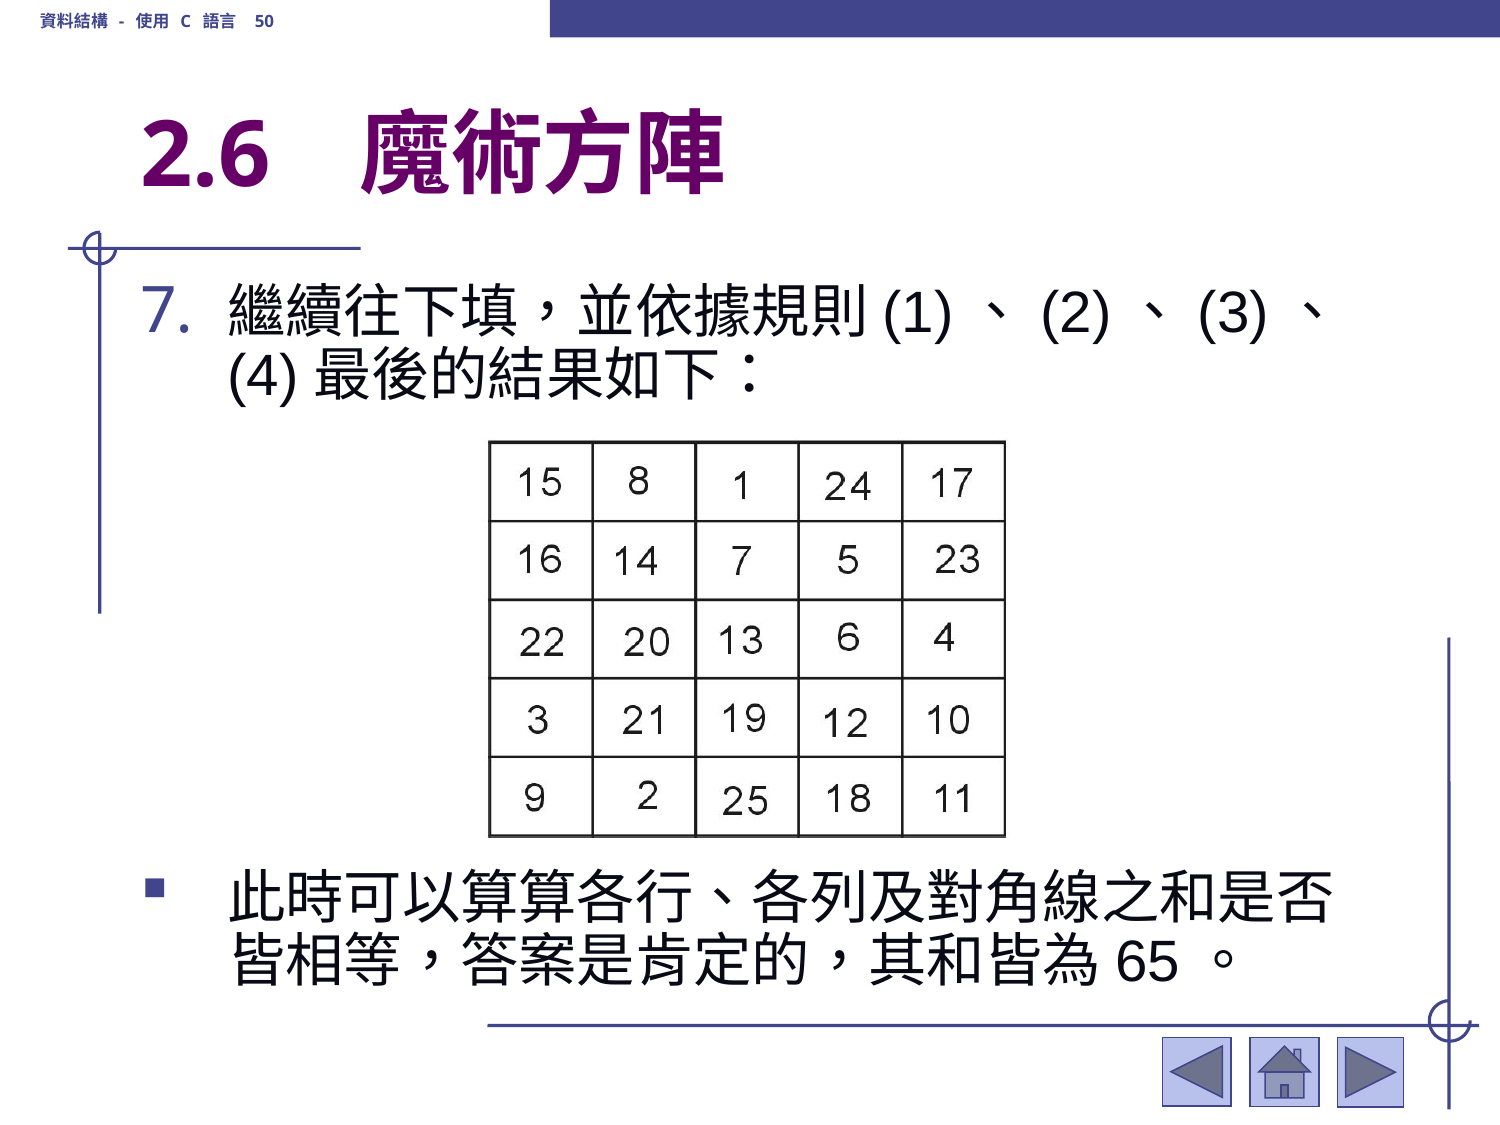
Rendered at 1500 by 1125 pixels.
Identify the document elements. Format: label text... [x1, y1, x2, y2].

list 繼續往下填，並依據規則(1)、(2)、(3)、(4)最後的結果如下： 此時可以算算各行、各列及對角線之和是否皆相等，答案是肯定的，其和皆為65。 [125, 275, 1400, 1013]
picture [470, 425, 1025, 850]
slide_number 資料結構 - 使用 C 語言 50 [24, 0, 488, 50]
title 2.6 魔術方陣 [125, 87, 1400, 213]
